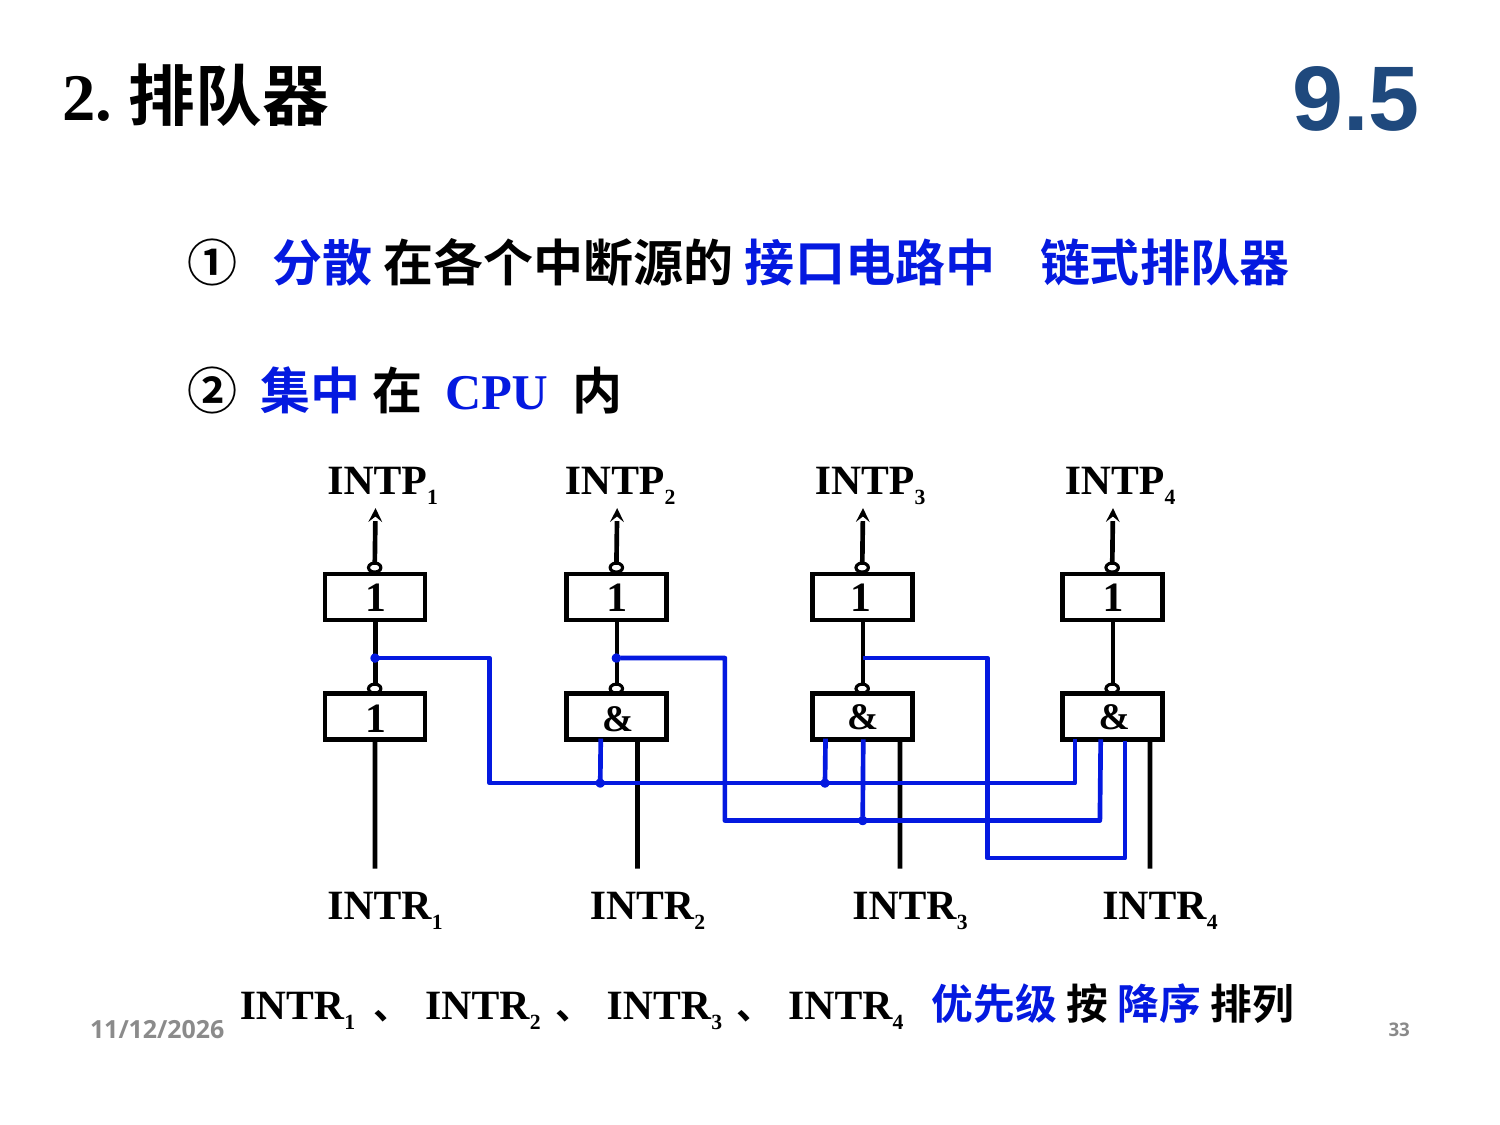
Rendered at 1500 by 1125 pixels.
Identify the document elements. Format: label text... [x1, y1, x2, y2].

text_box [374, 657, 615, 784]
text_box ② 集中 在 CPU 内 [187, 345, 1050, 434]
text_box INTR1 、 INTR2 、 INTR3 、 INTR4 优先级 按 降序 排列 [225, 970, 1388, 1111]
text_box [812, 830, 913, 869]
text_box INTR3 [837, 870, 1087, 941]
slide_number 33 [1074, 1000, 1425, 1061]
text_box INTR2 [575, 870, 825, 941]
text_box INTR4 [1087, 870, 1338, 941]
text_box ① 分散 在各个中断源的 接口电路中 链式排队器 [187, 208, 1425, 296]
text_box 9.5 [1262, 24, 1450, 163]
text_box [987, 830, 1057, 859]
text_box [812, 519, 913, 655]
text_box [324, 519, 426, 869]
text_box 2.排队器 [62, 49, 700, 138]
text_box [566, 519, 667, 656]
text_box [1062, 519, 1163, 869]
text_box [616, 657, 1101, 821]
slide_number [75, 1000, 425, 1061]
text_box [566, 793, 667, 869]
text_box INTR1 [312, 870, 563, 941]
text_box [312, 445, 1226, 511]
